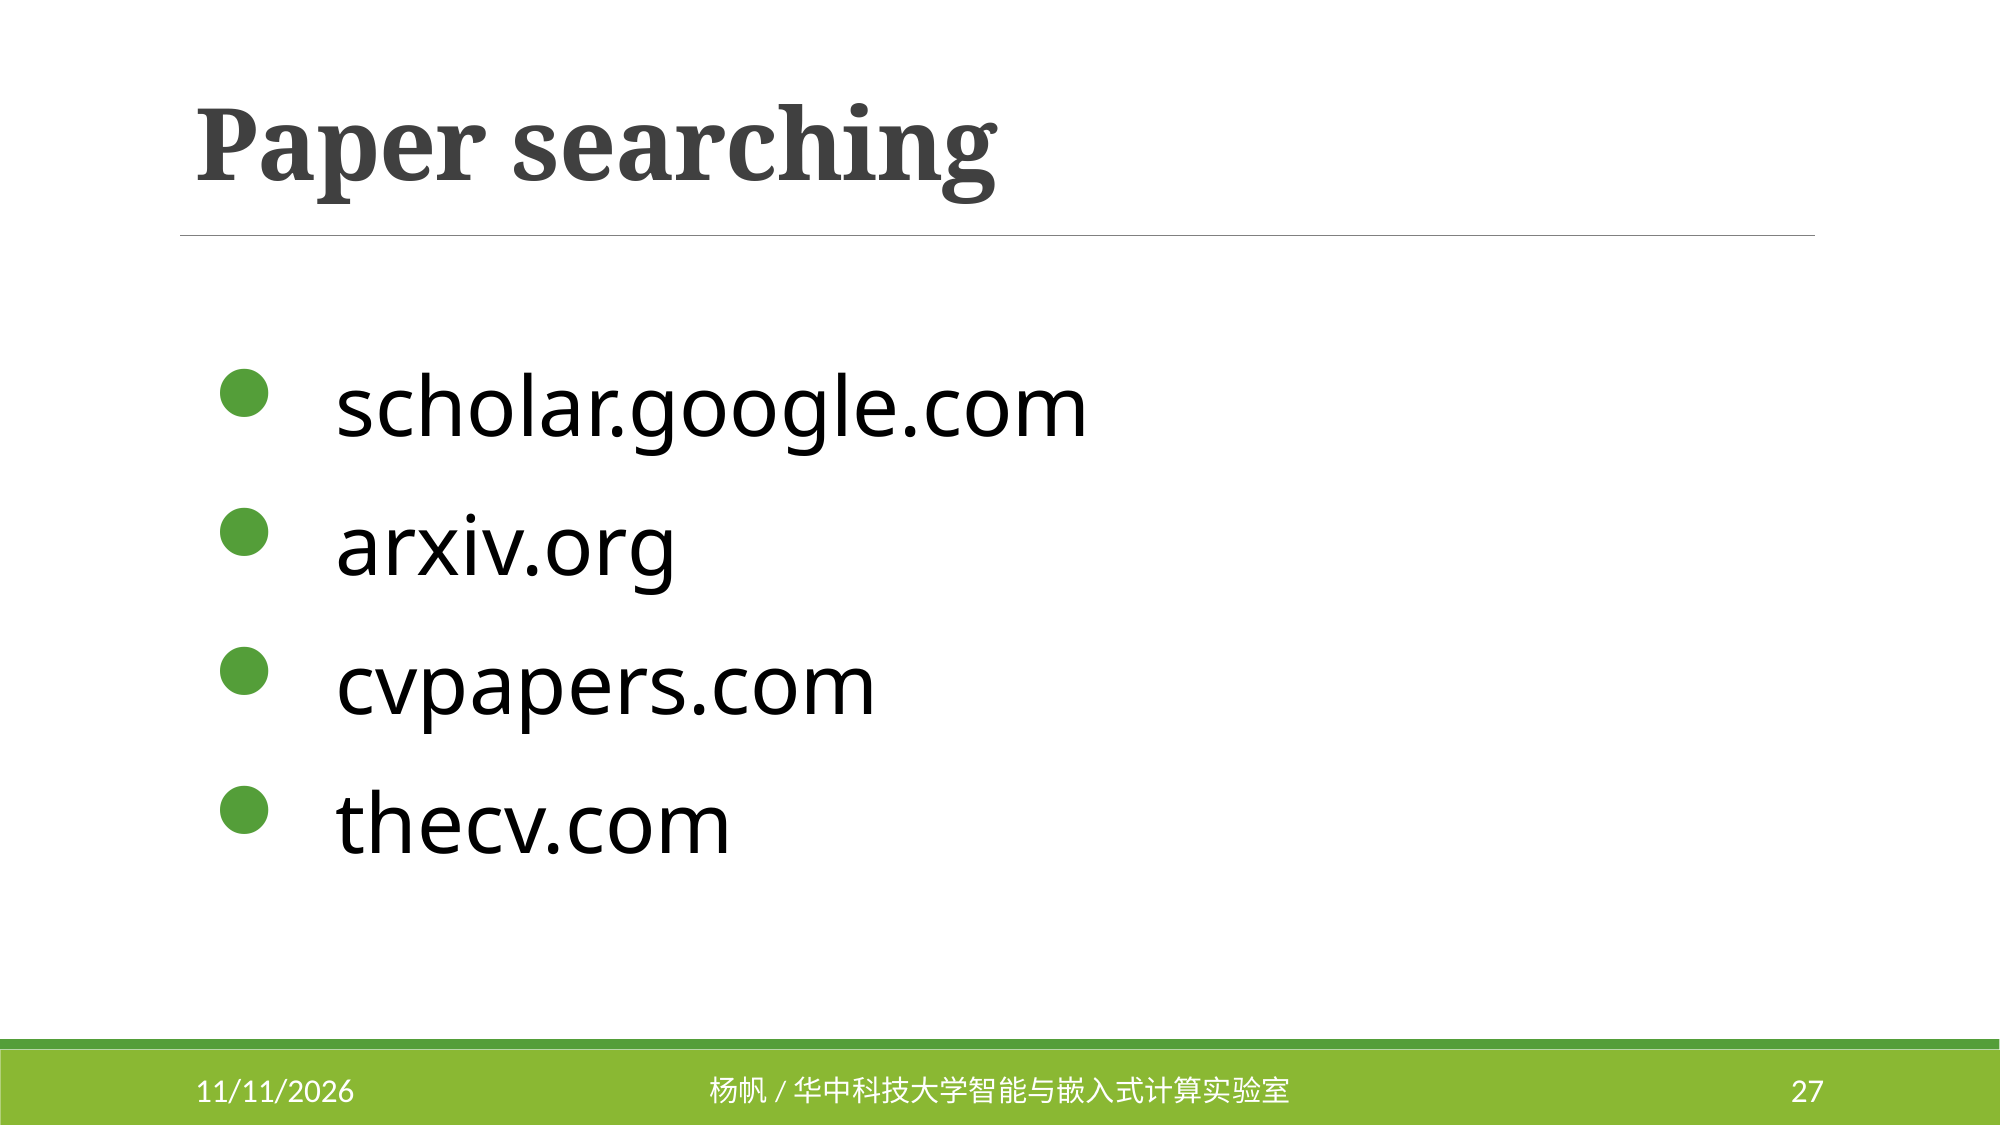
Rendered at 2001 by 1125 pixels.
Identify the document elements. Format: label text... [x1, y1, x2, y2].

list scholar.google.com arxiv.org cvpapers.com thecv.com [196, 335, 1811, 918]
footer 杨帆/华中科技大学智能与嵌入式计算实验室 [604, 1059, 1396, 1120]
title Paper searching [180, 47, 1830, 209]
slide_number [180, 1059, 586, 1120]
slide_number 27 [1624, 1059, 1840, 1120]
